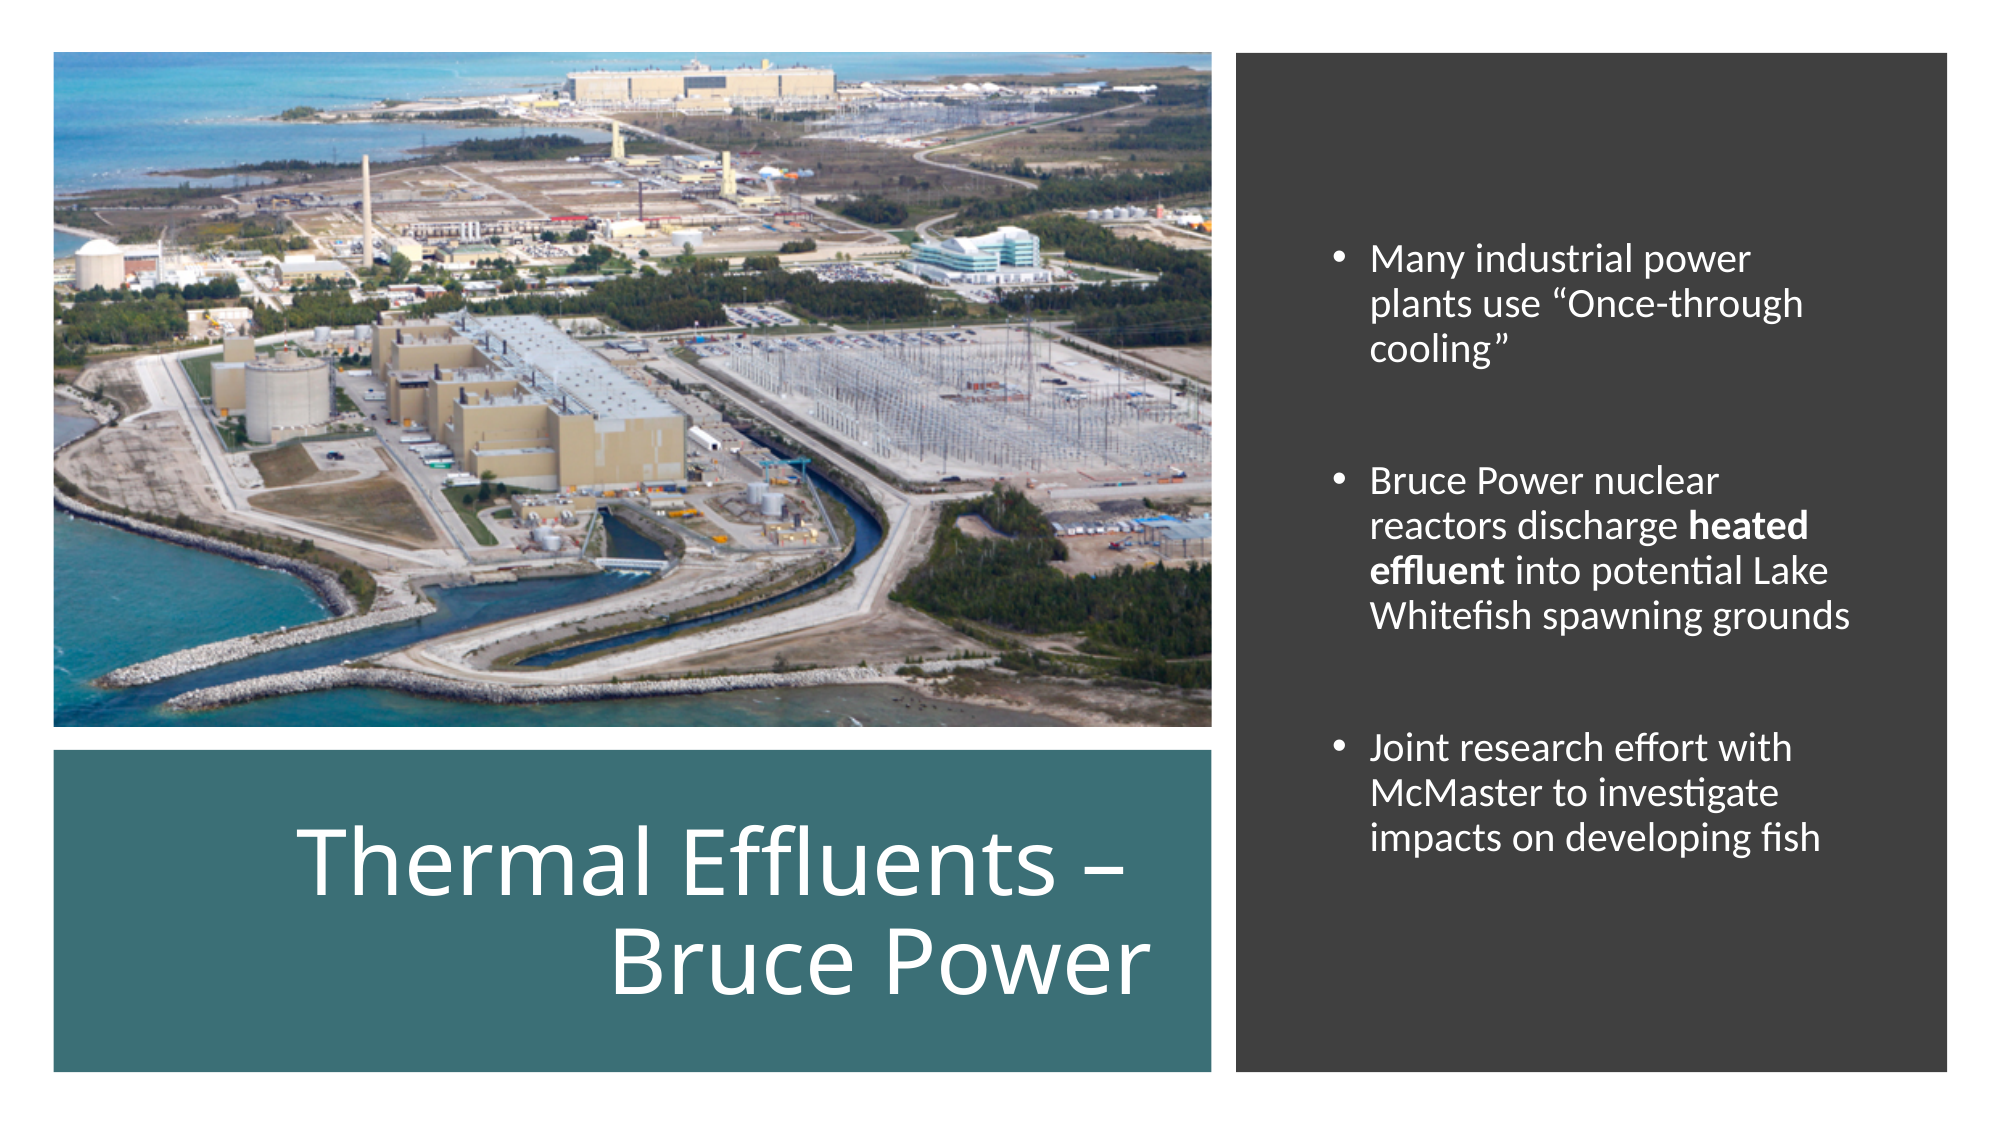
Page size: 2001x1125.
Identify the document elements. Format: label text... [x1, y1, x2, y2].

text_box [53, 749, 1212, 1073]
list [53, 52, 1212, 727]
text_box [1235, 52, 1948, 1073]
title Thermal Effluents – Bruce Power [85, 782, 1168, 1049]
list Many industrial power plants use “Once-through cooling” Bruce Power nuclear reactors discharge heated effluent into potential Lake Whitefish spawning grounds Joint research effort with McMaster to investigate impacts on developing fish [1317, 150, 1879, 947]
